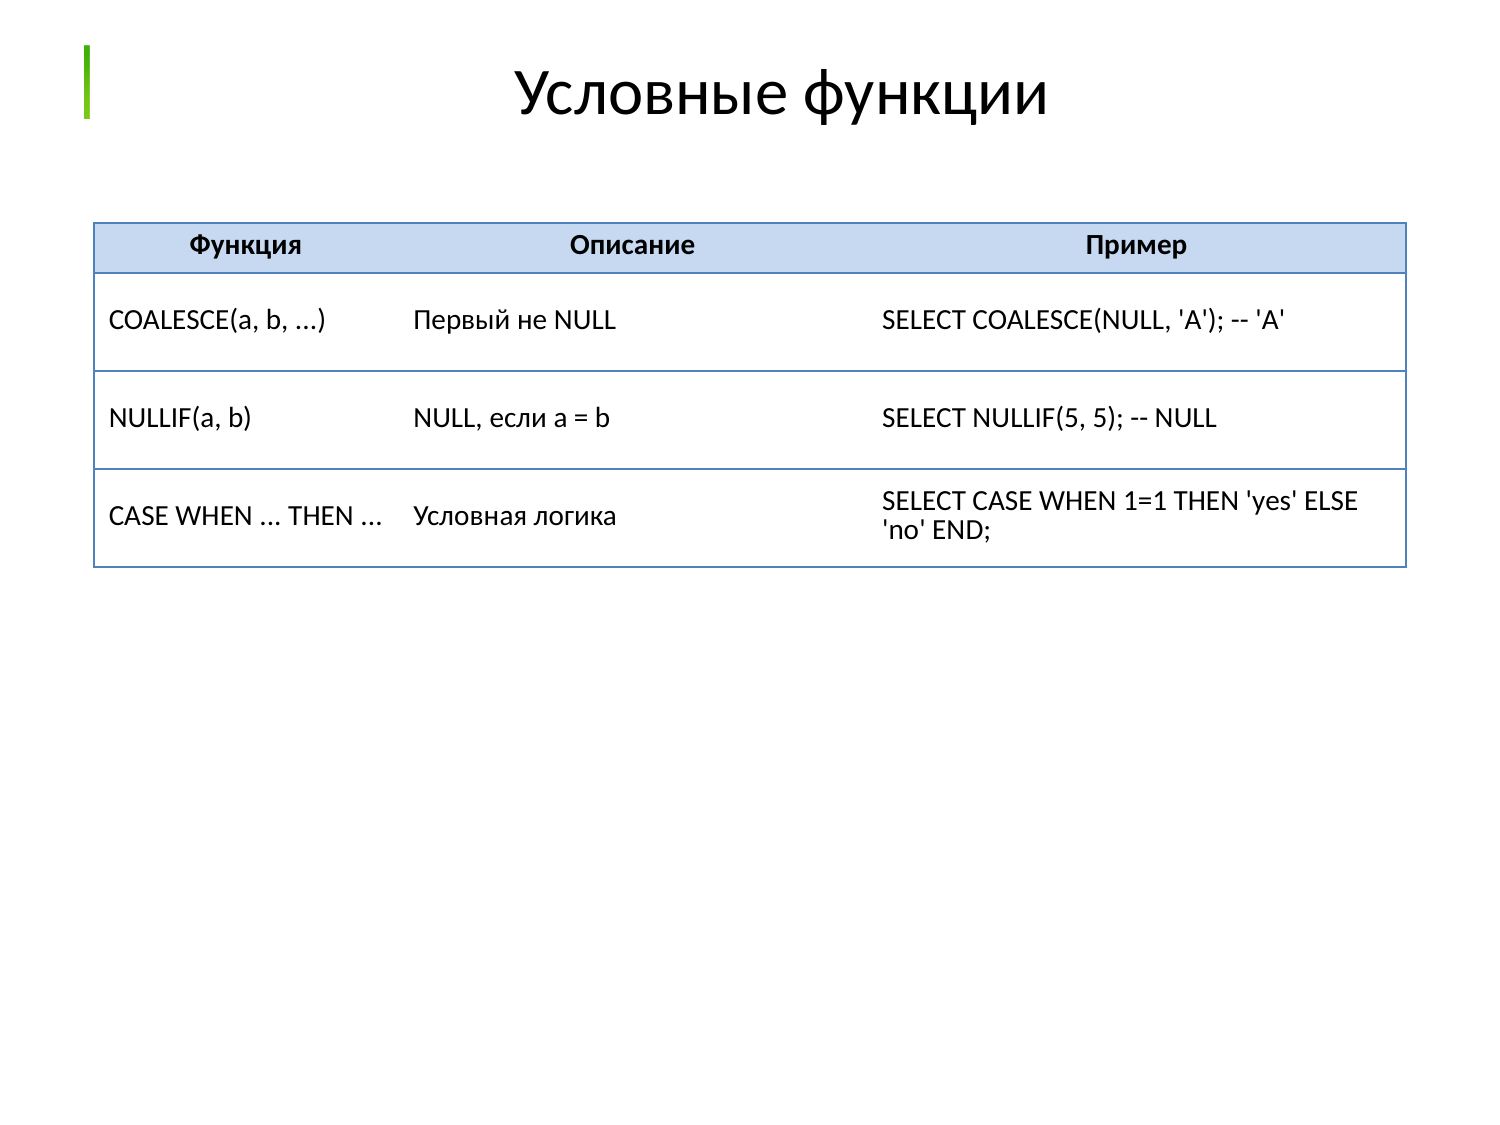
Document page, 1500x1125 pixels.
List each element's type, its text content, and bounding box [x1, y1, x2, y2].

table_cell NULLIF(a, b) [95, 372, 398, 468]
table_cell SELECT CASE WHEN 1=1 THEN 'yes' ELSE 'no' END; [867, 470, 1405, 566]
title Условные функции [75, 0, 1425, 182]
table_cell SELECT COALESCE(NULL, 'A'); -- 'A' [867, 274, 1405, 370]
picture [84, 45, 90, 119]
table_header Описание [398, 224, 867, 272]
table_cell NULL, если a = b [398, 372, 867, 468]
table_header Пример [867, 224, 1405, 272]
table_header Функция [95, 224, 398, 272]
table_cell COALESCE(a, b, ...) [95, 274, 398, 370]
table_cell CASE WHEN ... THEN ... [95, 470, 398, 566]
table_cell SELECT NULLIF(5, 5); -- NULL [867, 372, 1405, 468]
table_cell Первый не NULL [398, 274, 867, 370]
table_cell Условная логика [398, 470, 867, 566]
